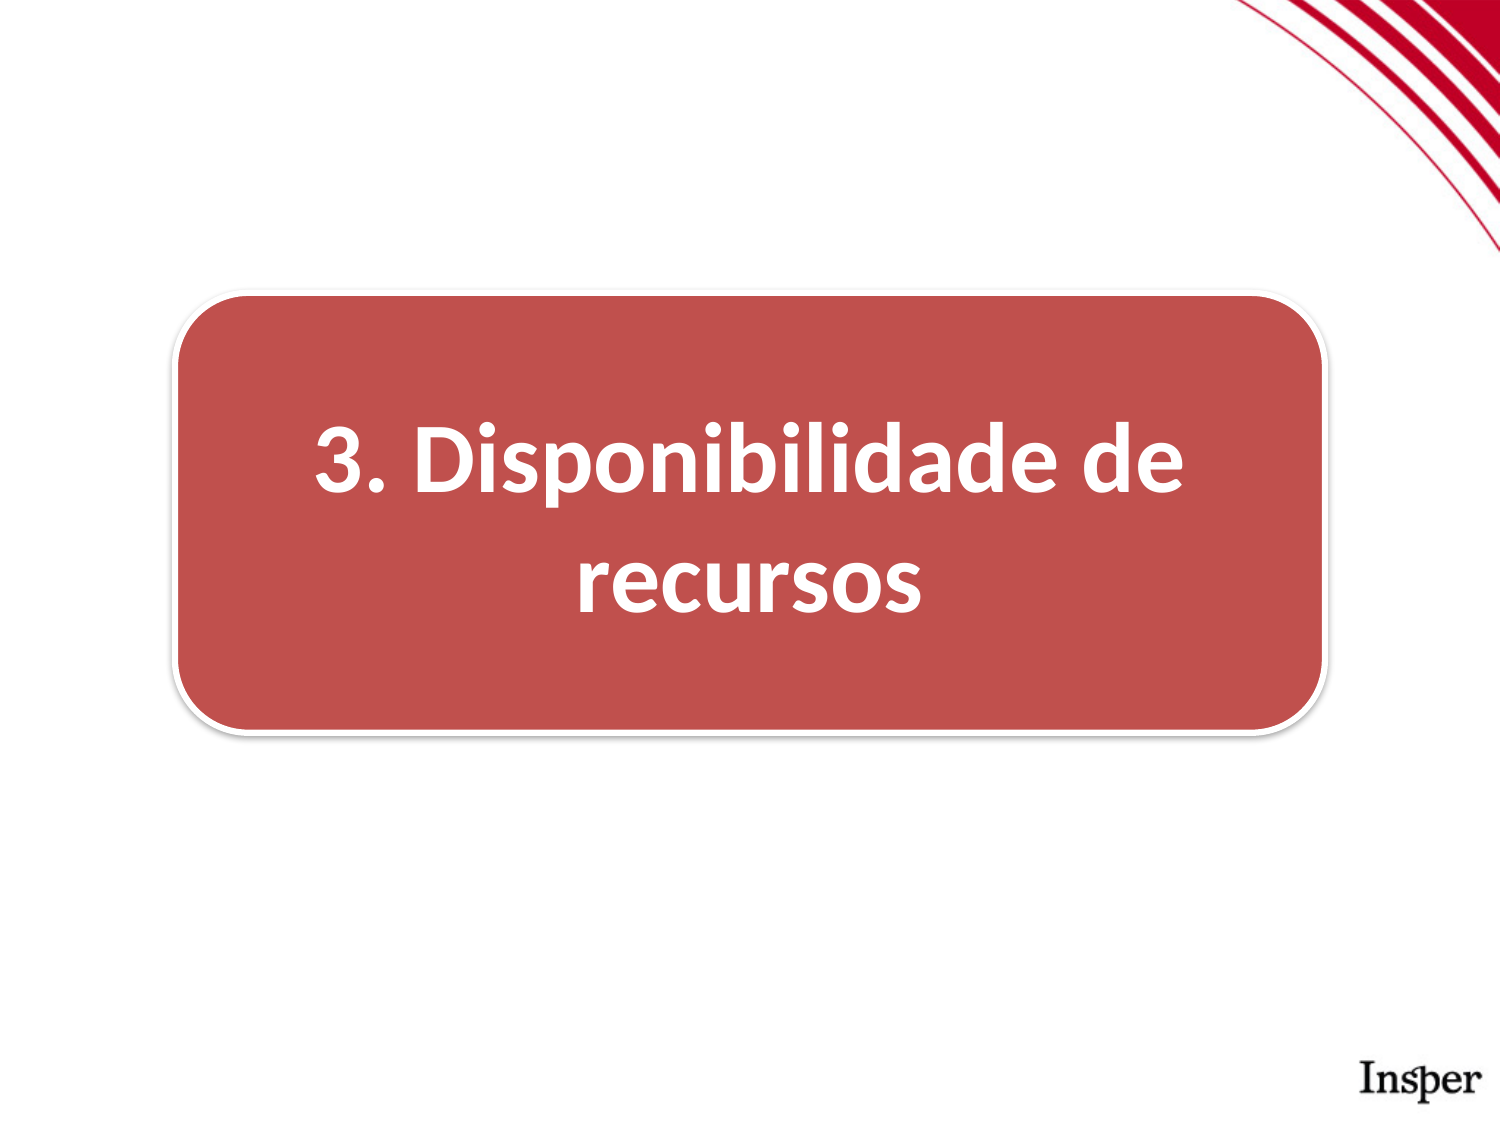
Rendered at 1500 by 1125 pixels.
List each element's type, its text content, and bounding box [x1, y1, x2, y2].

picture [0, 0, 1500, 1125]
text_box 3. Disponibilidade de recursos [171, 289, 1329, 736]
